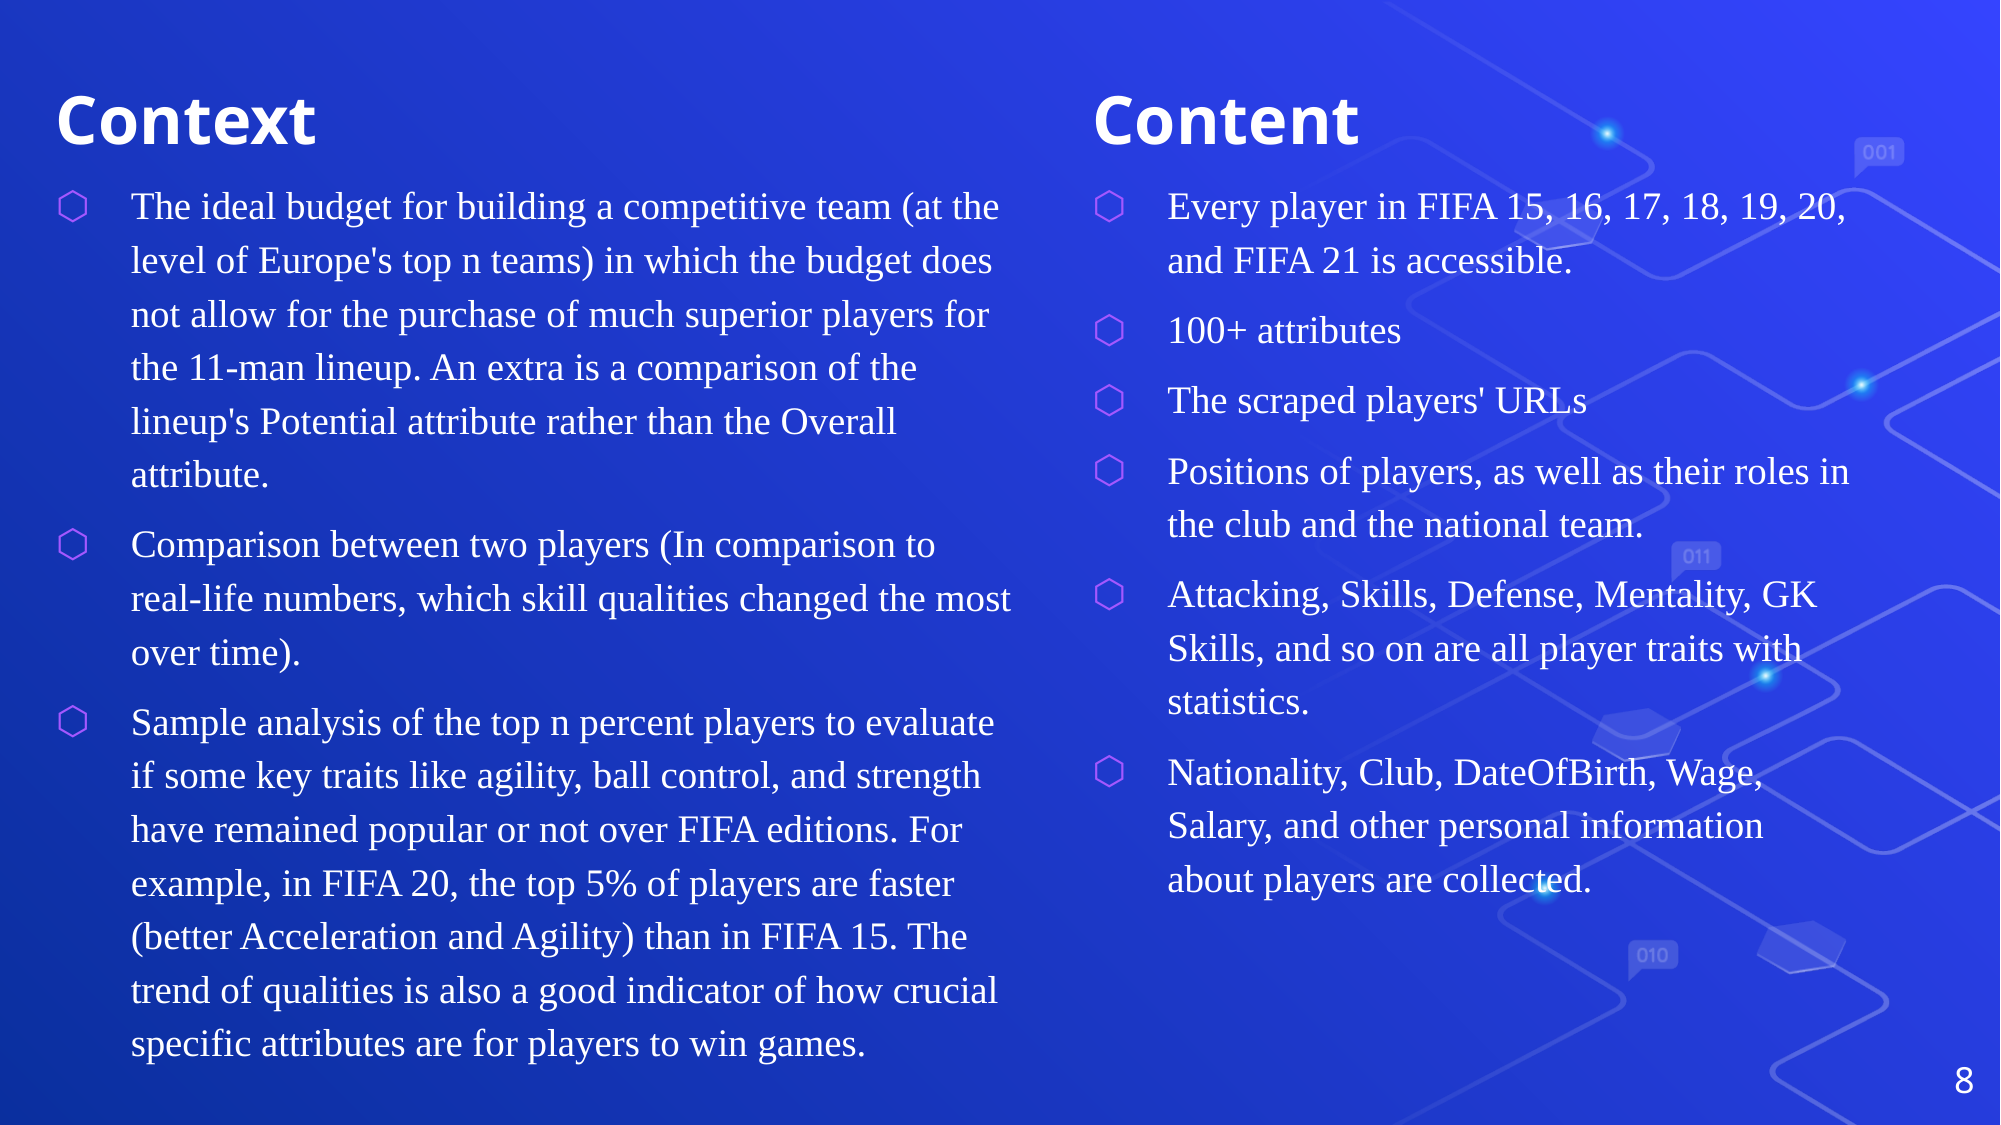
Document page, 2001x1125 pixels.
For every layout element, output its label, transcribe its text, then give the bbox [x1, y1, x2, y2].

list Content Every player in FIFA 15, 16, 17, 18, 19, 20, and FIFA 21 is accessible. 100+ attributes The scraped players' URLs Positions of players, as well as their roles in the club and the national team. Attacking, Skills, Defense, Mentality, GK Skills, and so on are all player traits with statistics. Nationality, Club, DateOfBirth, Wage, Salary, and other personal information about players are collected. [1092, 65, 1855, 756]
list Context The ideal budget for building a competitive team (at the level of Europe's top n teams) in which the budget does not allow for the purchase of much superior players for the 11-man lineup. An extra is a comparison of the lineup's Potential attribute rather than the Overall attribute. Comparison between two players (In comparison to real-life numbers, which skill qualities changed the most over time). Sample analysis of the top n percent players to evaluate if some key traits like agility, ball control, and strength have remained popular or not over FIFA editions. For example, in FIFA 20, the top 5% of players are faster (better Acceleration and Agility) than in FIFA 15. The trend of qualities is also a good indicator of how crucial specific attributes are for players to win games. [55, 65, 1018, 756]
picture [0, 0, 2000, 1125]
slide_number 8 [1854, 1038, 1975, 1125]
